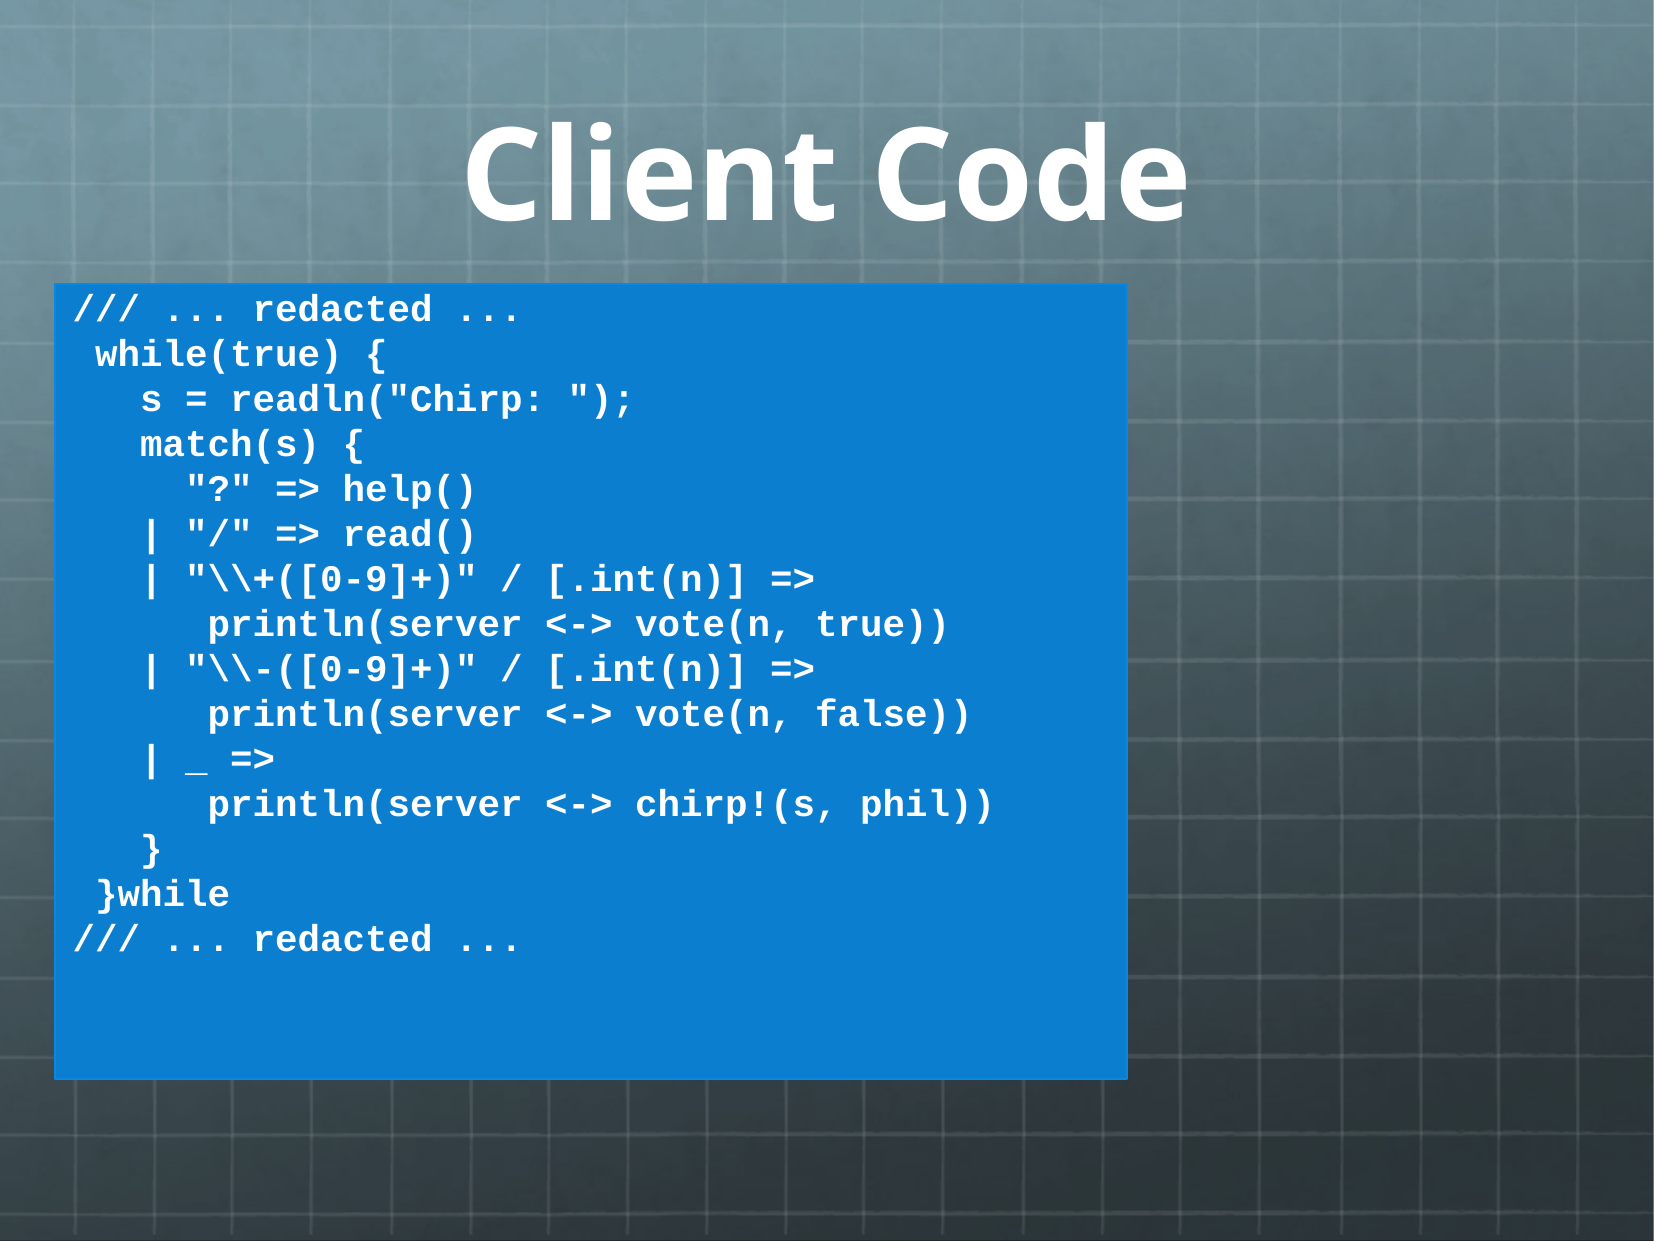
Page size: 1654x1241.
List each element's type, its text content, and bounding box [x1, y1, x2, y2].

picture [0, 0, 1654, 1240]
title Client Code [140, 19, 1513, 319]
list /// ... redacted ... while(true) { s = readln("Chirp: "); match(s) { "?" => help() | "/" => read() | "\\+([0-9]+)" / [.int(n)] => println(server <-> vote(n, true)) | "\\-([0-9]+)" / [.int(n)] => println(server <-> vote(n, false)) | _ => println(server <-> chirp!(s, phil)) } }while /// ... redacted ... [54, 283, 1128, 1080]
